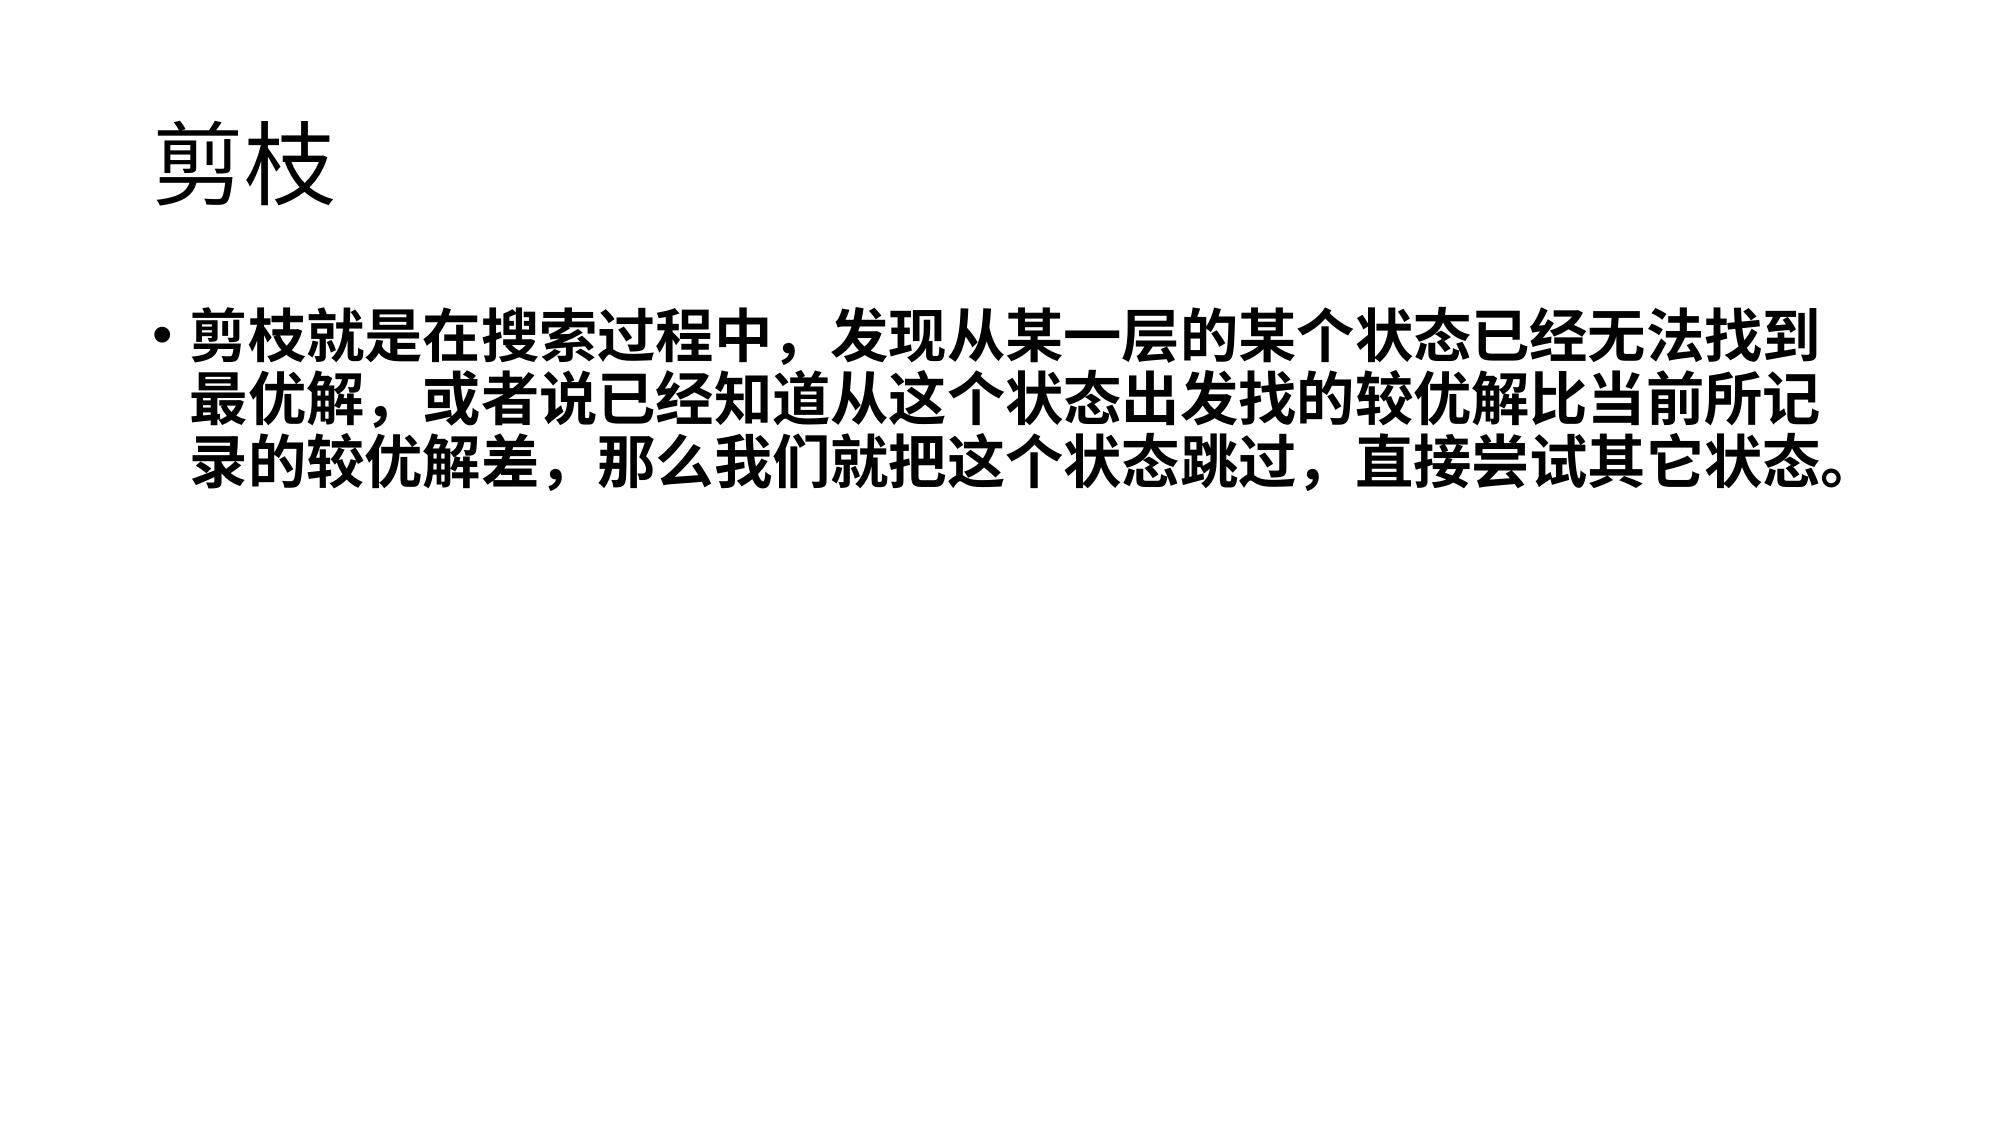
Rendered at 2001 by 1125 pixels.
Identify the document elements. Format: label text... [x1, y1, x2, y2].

list 剪枝就是在搜索过程中，发现从某一层的某个状态已经无法找到最优解，或者说已经知道从这个状态出发找的较优解比当前所记录的较优解差，那么我们就把这个状态跳过，直接尝试其它状态。 [137, 299, 1863, 1014]
title 剪枝 [137, 59, 1863, 278]
